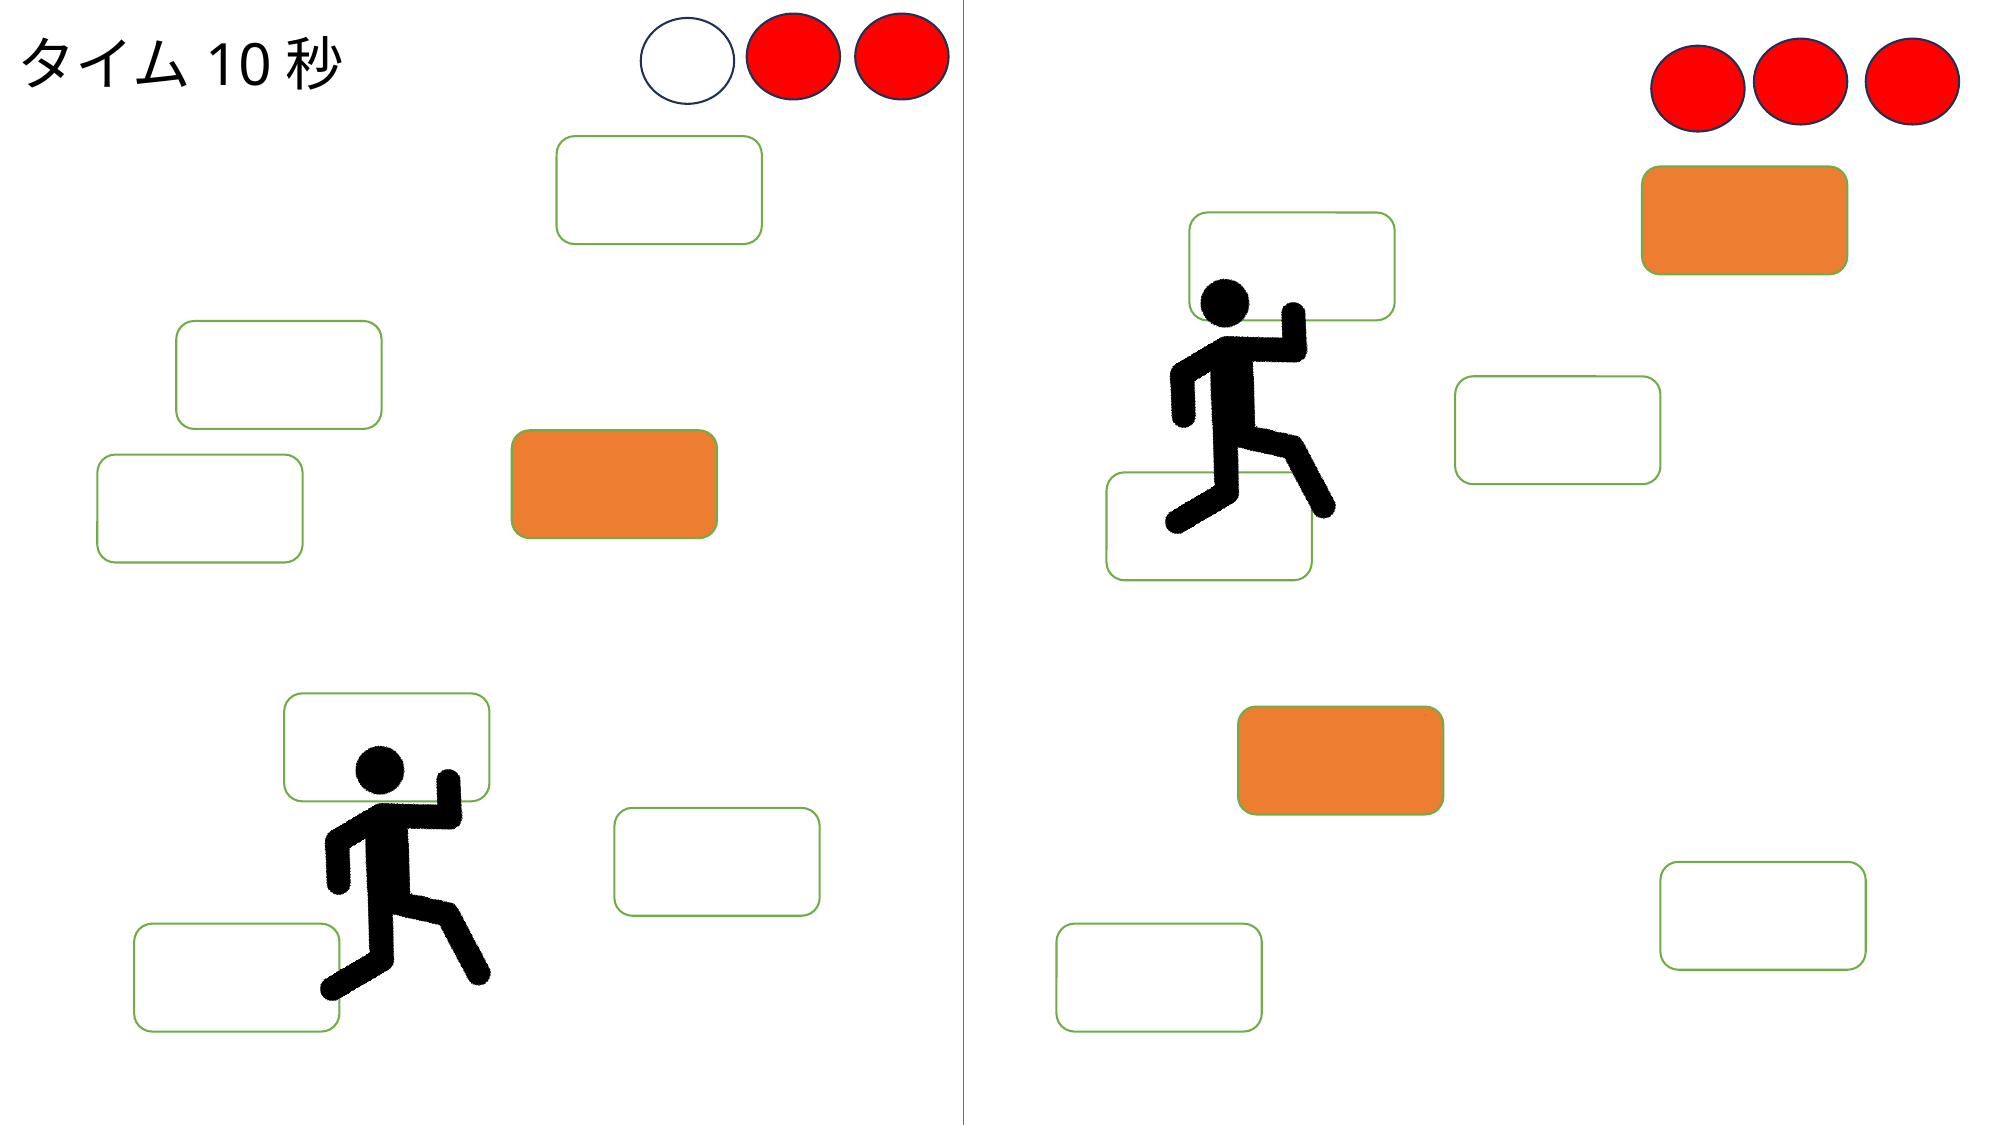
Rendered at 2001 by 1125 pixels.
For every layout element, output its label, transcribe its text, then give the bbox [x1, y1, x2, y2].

text_box [1188, 211, 1396, 321]
text_box [1105, 565, 1162, 582]
text_box [854, 12, 950, 101]
text_box [1454, 375, 1662, 486]
text_box [613, 806, 821, 917]
text_box [446, 692, 491, 741]
text_box [283, 692, 434, 741]
text_box [510, 429, 719, 540]
text_box [1249, 565, 1313, 582]
text_box [1659, 860, 1867, 971]
text_box [1640, 165, 1849, 276]
text_box [745, 12, 842, 101]
text_box [1055, 922, 1263, 1033]
text_box [133, 922, 308, 1033]
text_box [96, 453, 304, 564]
text_box [639, 16, 736, 105]
text_box [1650, 44, 1746, 133]
picture [192, 687, 590, 1086]
text_box タイム10秒 [2, 19, 378, 105]
text_box [1864, 37, 1961, 126]
text_box [1752, 37, 1849, 126]
text_box [1236, 705, 1445, 816]
picture [1037, 220, 1435, 619]
text_box [175, 319, 383, 430]
text_box [555, 135, 763, 246]
